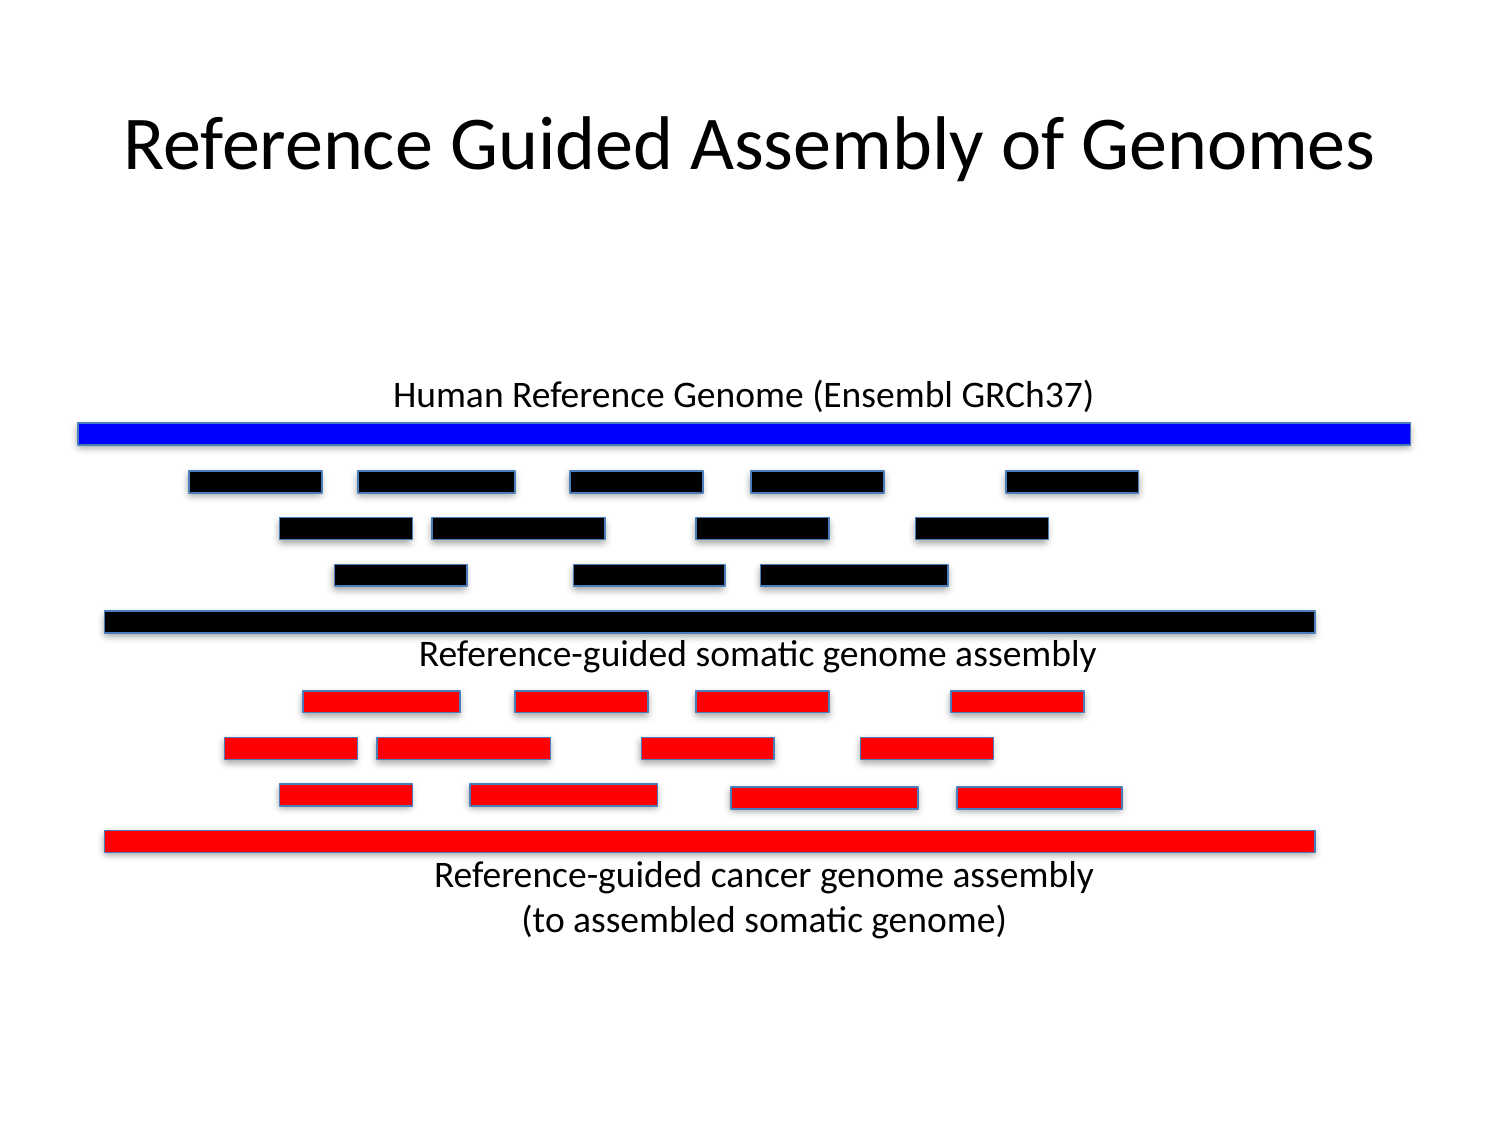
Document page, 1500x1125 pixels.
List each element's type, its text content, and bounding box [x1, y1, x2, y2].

text_box [956, 786, 1123, 810]
text_box [950, 690, 1085, 713]
text_box [750, 470, 885, 494]
text_box [376, 737, 551, 760]
text_box [357, 470, 516, 494]
text_box [334, 564, 468, 587]
text_box [915, 517, 1049, 540]
text_box [695, 517, 830, 540]
text_box [569, 470, 704, 494]
text_box Human Reference Genome (Ensembl GRCh37) [378, 362, 1111, 423]
text_box [514, 690, 649, 713]
text_box [224, 737, 358, 760]
title Reference Guided Assembly of Genomes [75, 45, 1425, 233]
text_box [641, 737, 775, 760]
text_box [573, 564, 726, 587]
text_box [104, 610, 1316, 634]
text_box [302, 690, 461, 713]
text_box [279, 517, 413, 540]
text_box [695, 690, 830, 713]
text_box [104, 830, 1316, 853]
text_box [431, 517, 606, 540]
text_box [469, 783, 658, 807]
text_box [77, 422, 1411, 446]
text_box [279, 783, 413, 807]
text_box [730, 786, 919, 810]
text_box [760, 564, 949, 587]
text_box [1005, 470, 1139, 494]
text_box Reference-guided cancer genome assembly (to assembled somatic genome) [419, 842, 1110, 948]
text_box [188, 470, 323, 494]
text_box Reference-guided somatic genome assembly [404, 621, 1113, 682]
text_box [860, 737, 994, 760]
